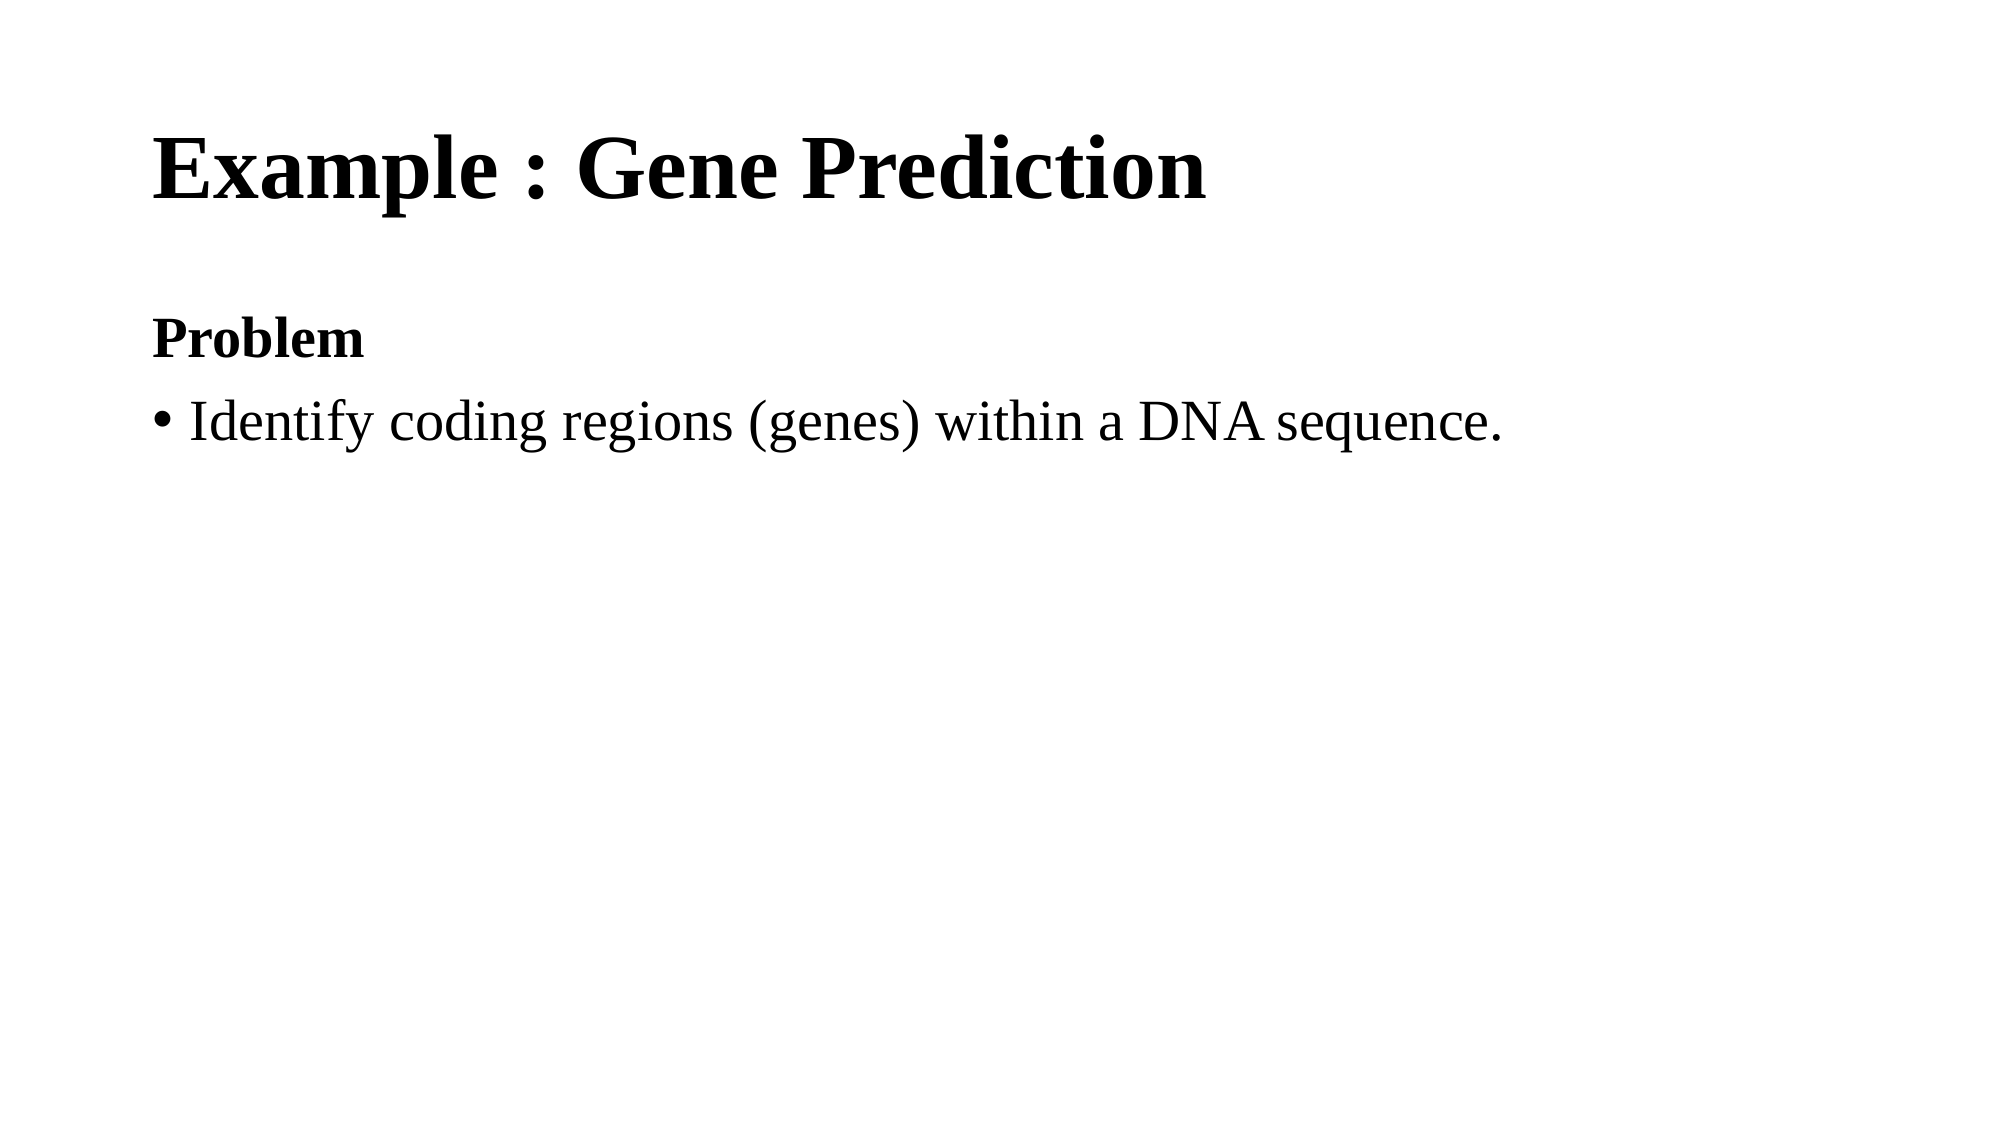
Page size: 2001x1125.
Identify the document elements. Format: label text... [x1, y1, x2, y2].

list Problem Identify coding regions (genes) within a DNA sequence. [137, 299, 1863, 1014]
title Example : Gene Prediction [137, 59, 1863, 278]
